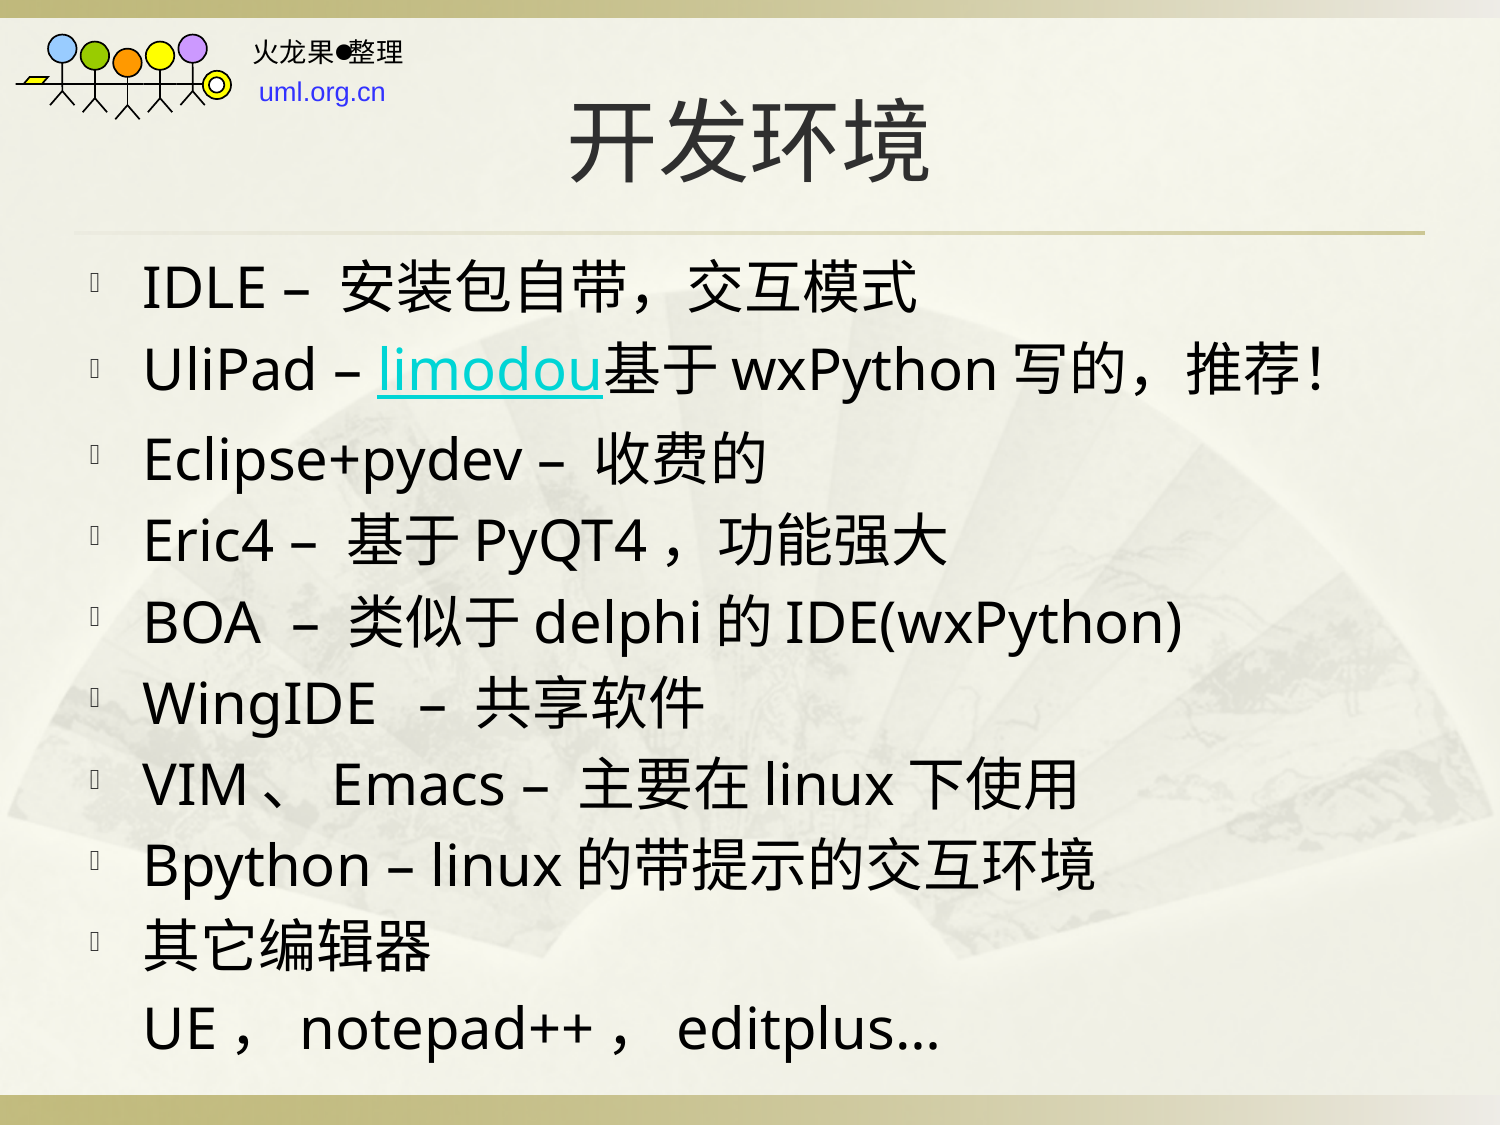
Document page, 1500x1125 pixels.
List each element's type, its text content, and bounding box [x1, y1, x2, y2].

title 开发环境 [75, 45, 1425, 233]
list IDLE – 安装包自带，交互模式 UliPad – limodou基于wxPython写的，推荐！ Eclipse+pydev – 收费的 Eric4 – 基于PyQT4，功能强大 BOA – 类似于delphi的IDE(wxPython) WingIDE – 共享软件 VIM、Emacs – 主要在linux下使用 Bpython – linux的带提示的交互环境 其它编辑器 UE，notepad++，editplus… [75, 243, 1425, 1071]
